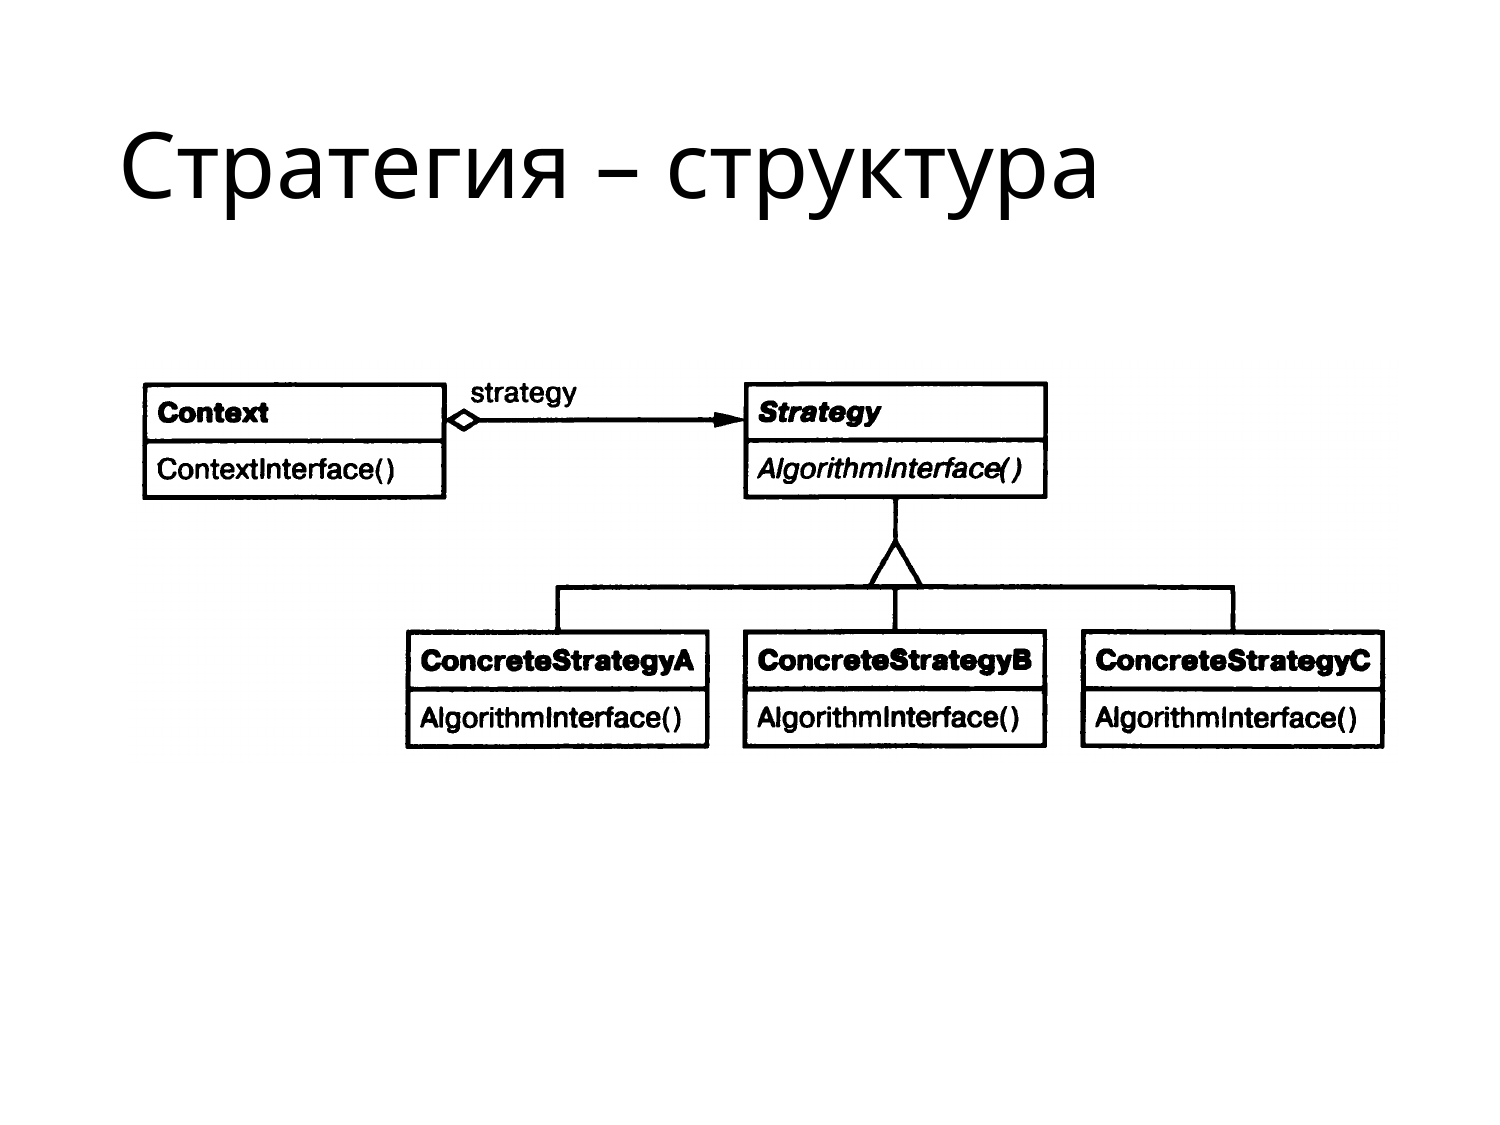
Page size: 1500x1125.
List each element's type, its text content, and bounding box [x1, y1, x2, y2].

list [128, 360, 1398, 763]
title Стратегия – структура [103, 59, 1397, 278]
